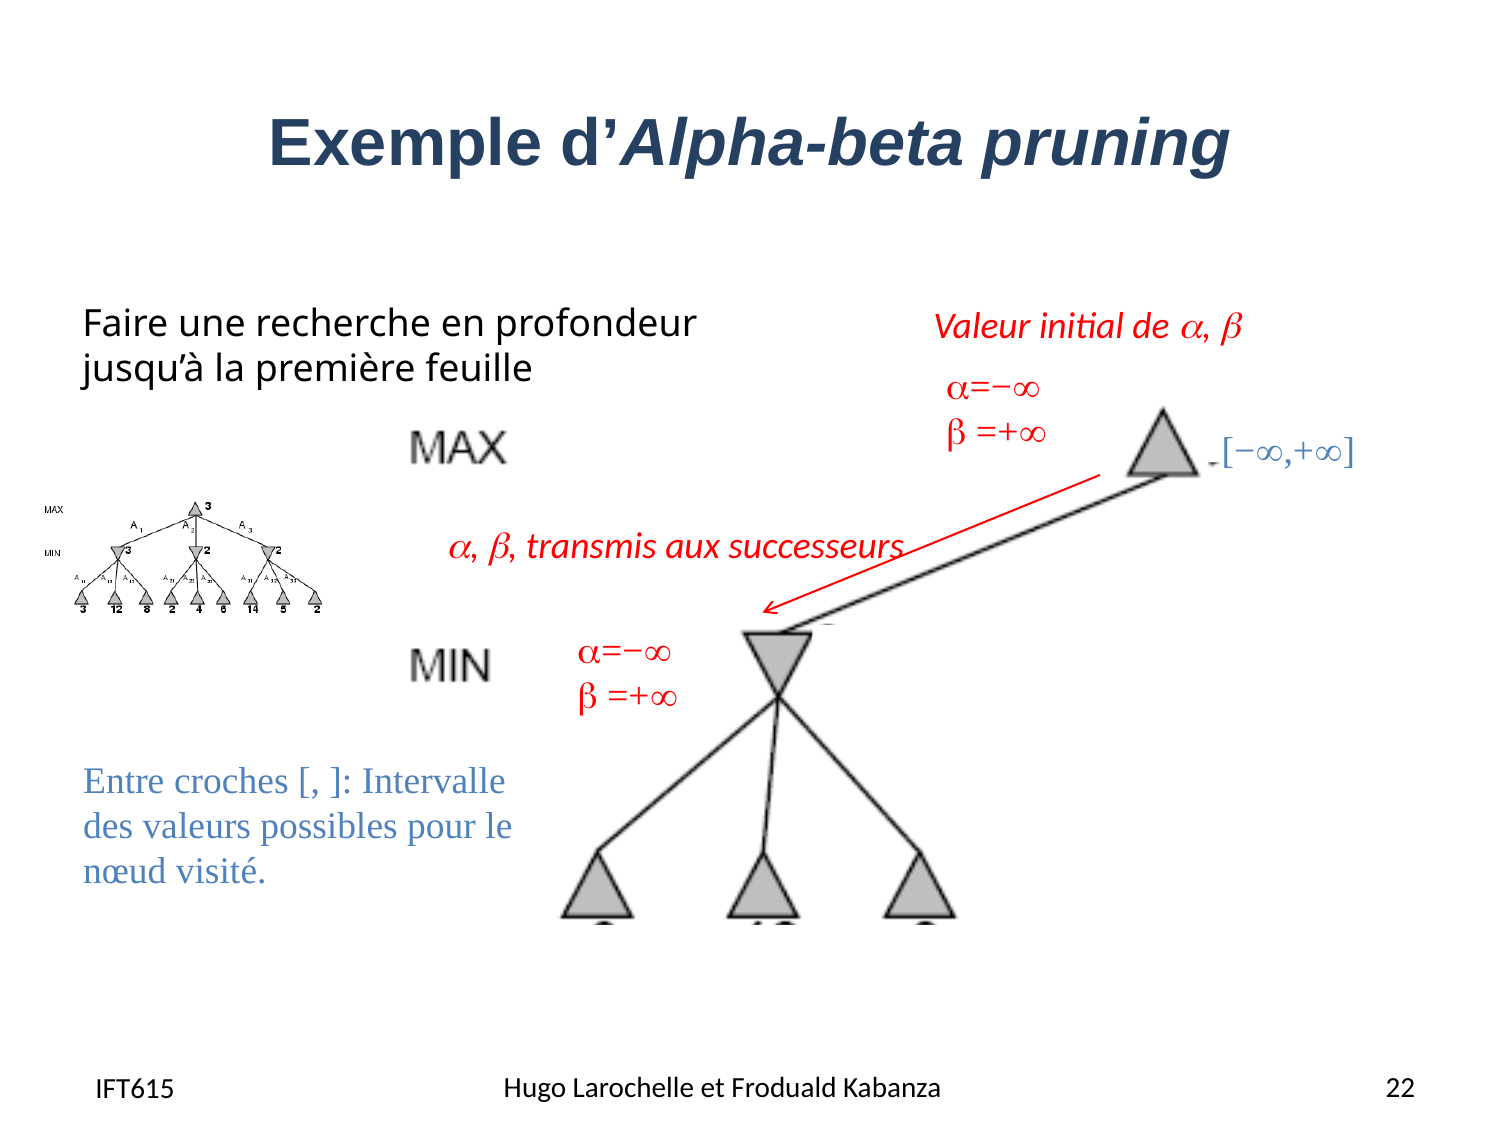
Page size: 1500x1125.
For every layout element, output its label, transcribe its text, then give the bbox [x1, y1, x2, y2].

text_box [287, 293, 1438, 1012]
picture [42, 500, 322, 619]
slide_number Hugo Larochelle et Froduald Kabanza [488, 1062, 1012, 1110]
text_box Entre croches [, ]: Intervalle des valeurs possibles pour le nœud visité. [68, 748, 282, 899]
text_box Faire une recherche en profondeur jusqu’à la première feuille [67, 291, 763, 397]
footer IFT615 [69, 1063, 201, 1111]
title Exemple d’Alpha-beta pruning [75, 45, 1425, 233]
slide_number 22 [1360, 1056, 1431, 1117]
